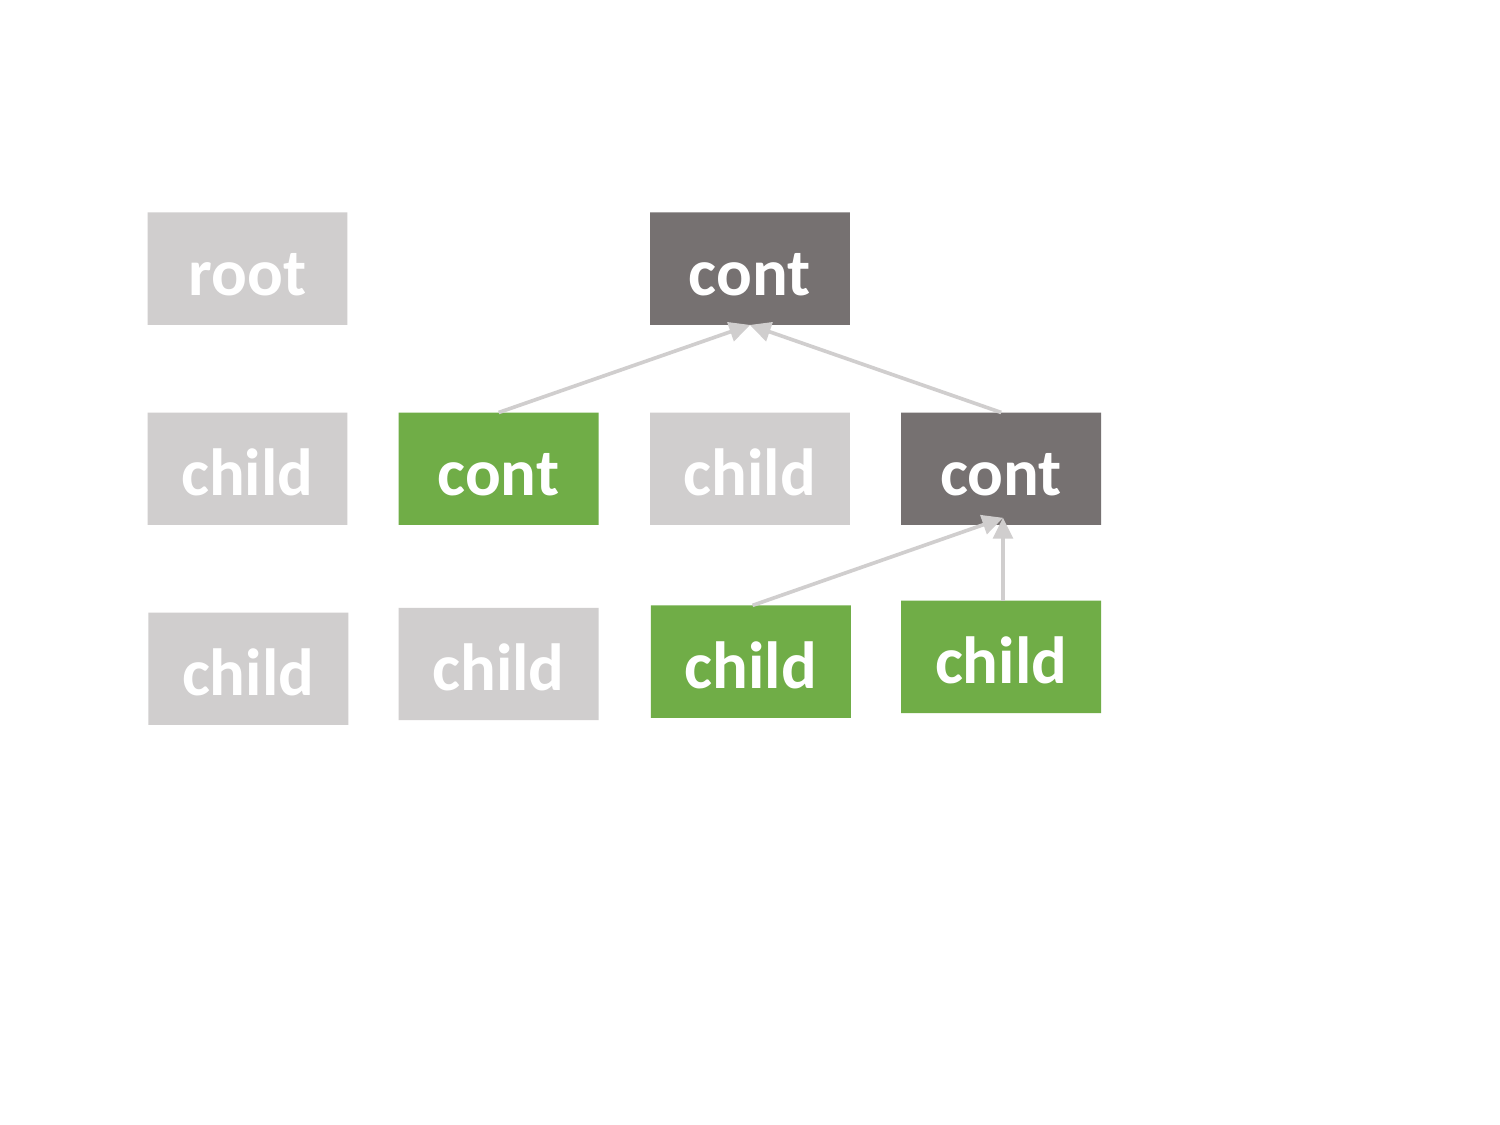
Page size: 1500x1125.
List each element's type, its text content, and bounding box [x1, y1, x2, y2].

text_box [498, 324, 750, 413]
text_box cont [649, 211, 851, 324]
text_box cont [900, 411, 1102, 526]
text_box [750, 324, 1002, 413]
text_box cont [398, 411, 600, 526]
text_box child [146, 411, 349, 526]
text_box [752, 517, 1003, 606]
text_box child [147, 611, 349, 726]
text_box child [649, 413, 851, 526]
text_box child [650, 604, 852, 719]
text_box child [398, 607, 600, 721]
text_box root [146, 211, 349, 326]
text_box child [900, 600, 1102, 714]
